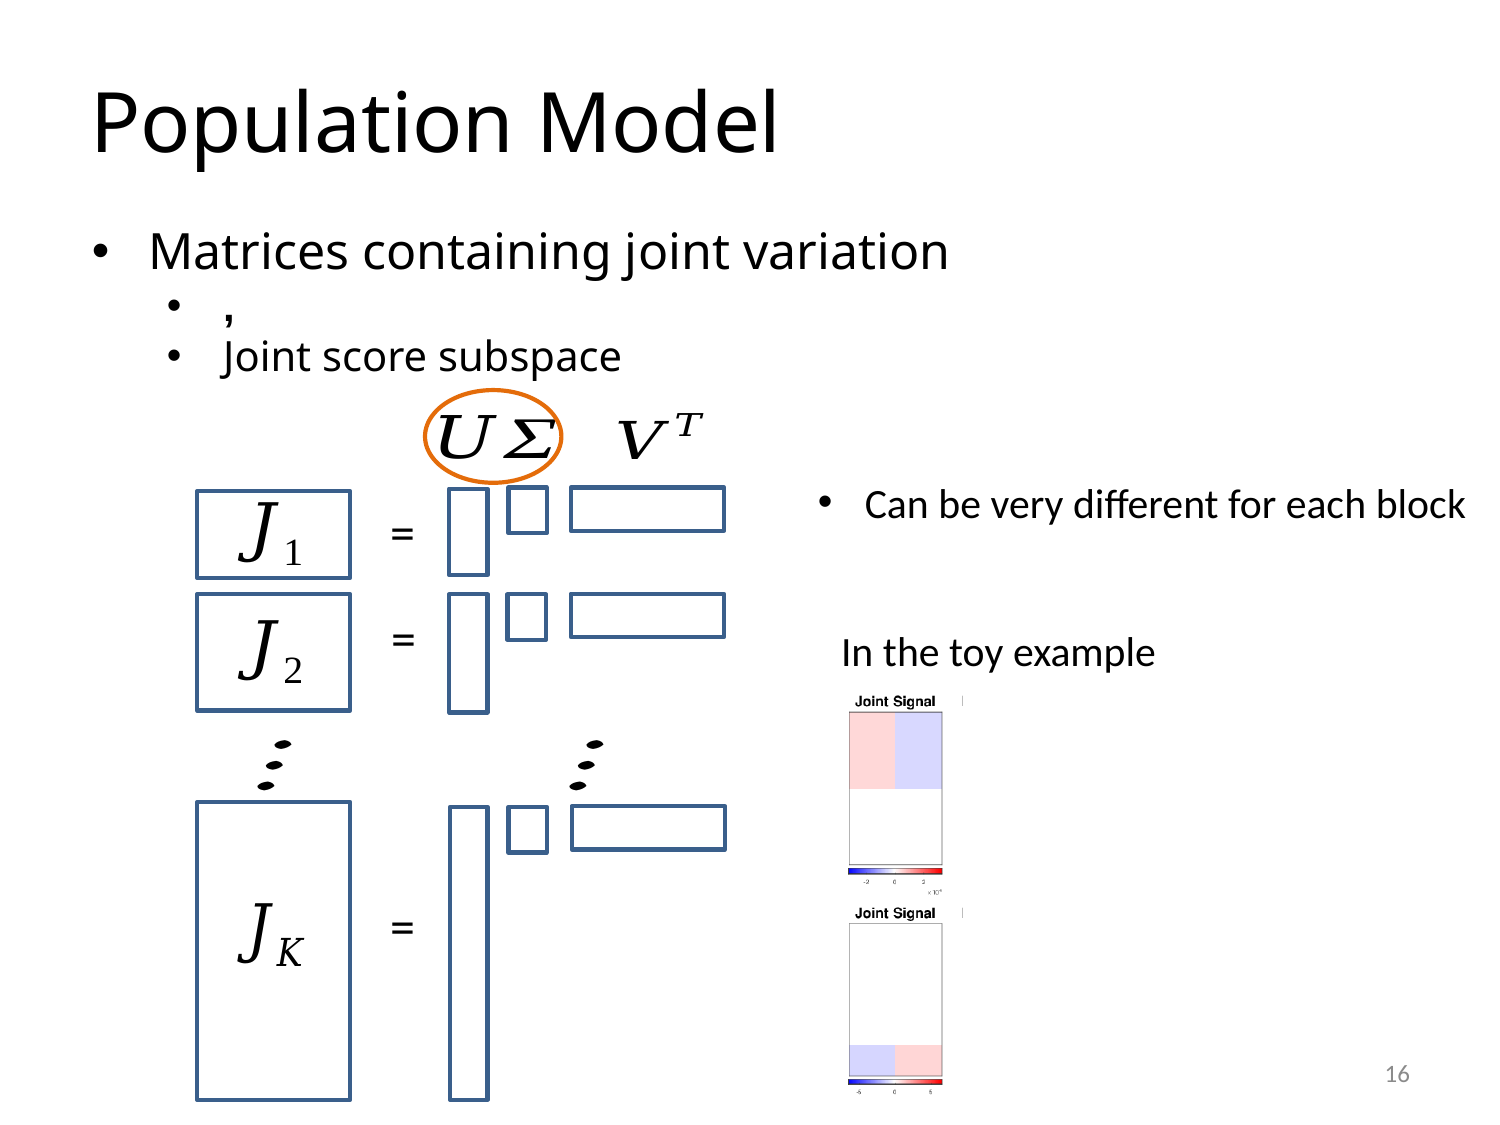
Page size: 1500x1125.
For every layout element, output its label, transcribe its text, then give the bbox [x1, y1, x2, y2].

slide_number 16 [1177, 1042, 1425, 1103]
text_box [824, 616, 1173, 1113]
title Population Model [75, 24, 1425, 213]
text_box [439, 387, 547, 405]
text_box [124, 406, 726, 1101]
text_box Can be very different for each block [803, 468, 1482, 534]
